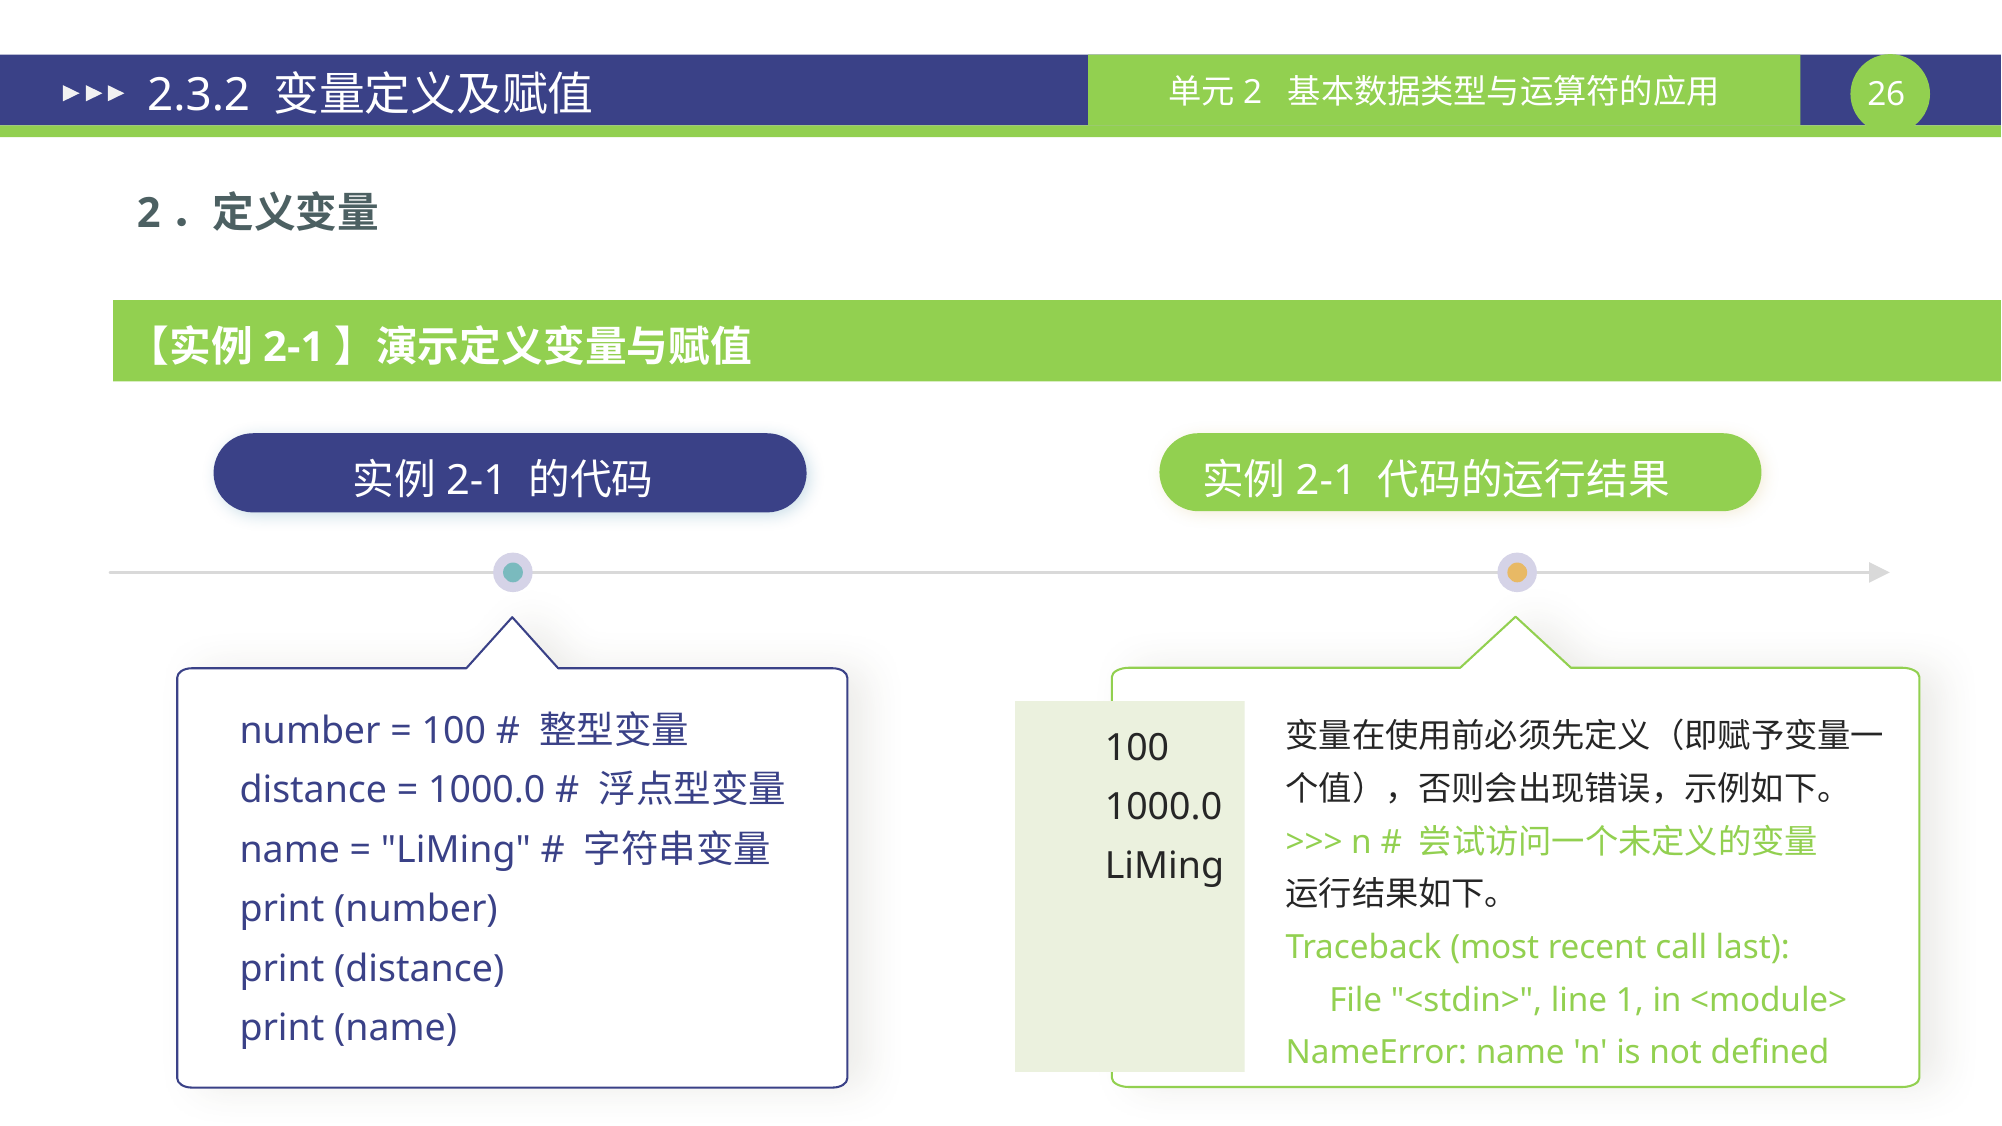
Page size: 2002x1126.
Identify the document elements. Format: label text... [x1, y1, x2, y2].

text_box 变量在使用前必须先定义（即赋予变量一个值），否则会出现错误，示例如下。 >>> n # 尝试访问一个未定义的变量 运行结果如下。 Traceback (most recent call last): File "<stdin>", line 1, in <module> NameError: name 'n' is not defined [1270, 694, 1926, 1078]
text_box 【实例2-1】演示定义变量与赋值 [113, 312, 1013, 378]
text_box 实例2-1 代码的运行结果 [1186, 435, 1686, 511]
text_box 实例2-1 的代码 [256, 435, 750, 511]
text_box [1109, 615, 1922, 1090]
text_box [211, 431, 809, 515]
title 2.3.2 变量定义及赋值 [127, 59, 1207, 126]
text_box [1497, 552, 1538, 593]
text_box [175, 615, 850, 1090]
text_box number = 100 # 整型变量 distance = 1000.0 # 浮点型变量 name = "LiMing" # 字符串变量 print (number) print (distance) print (name) [149, 684, 820, 1056]
text_box [111, 298, 2001, 383]
text_box [1157, 431, 1764, 514]
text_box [492, 552, 533, 593]
text_box 100 1000.0 LiMing [1015, 701, 1245, 1072]
text_box 2．定义变量 [47, 162, 1920, 244]
